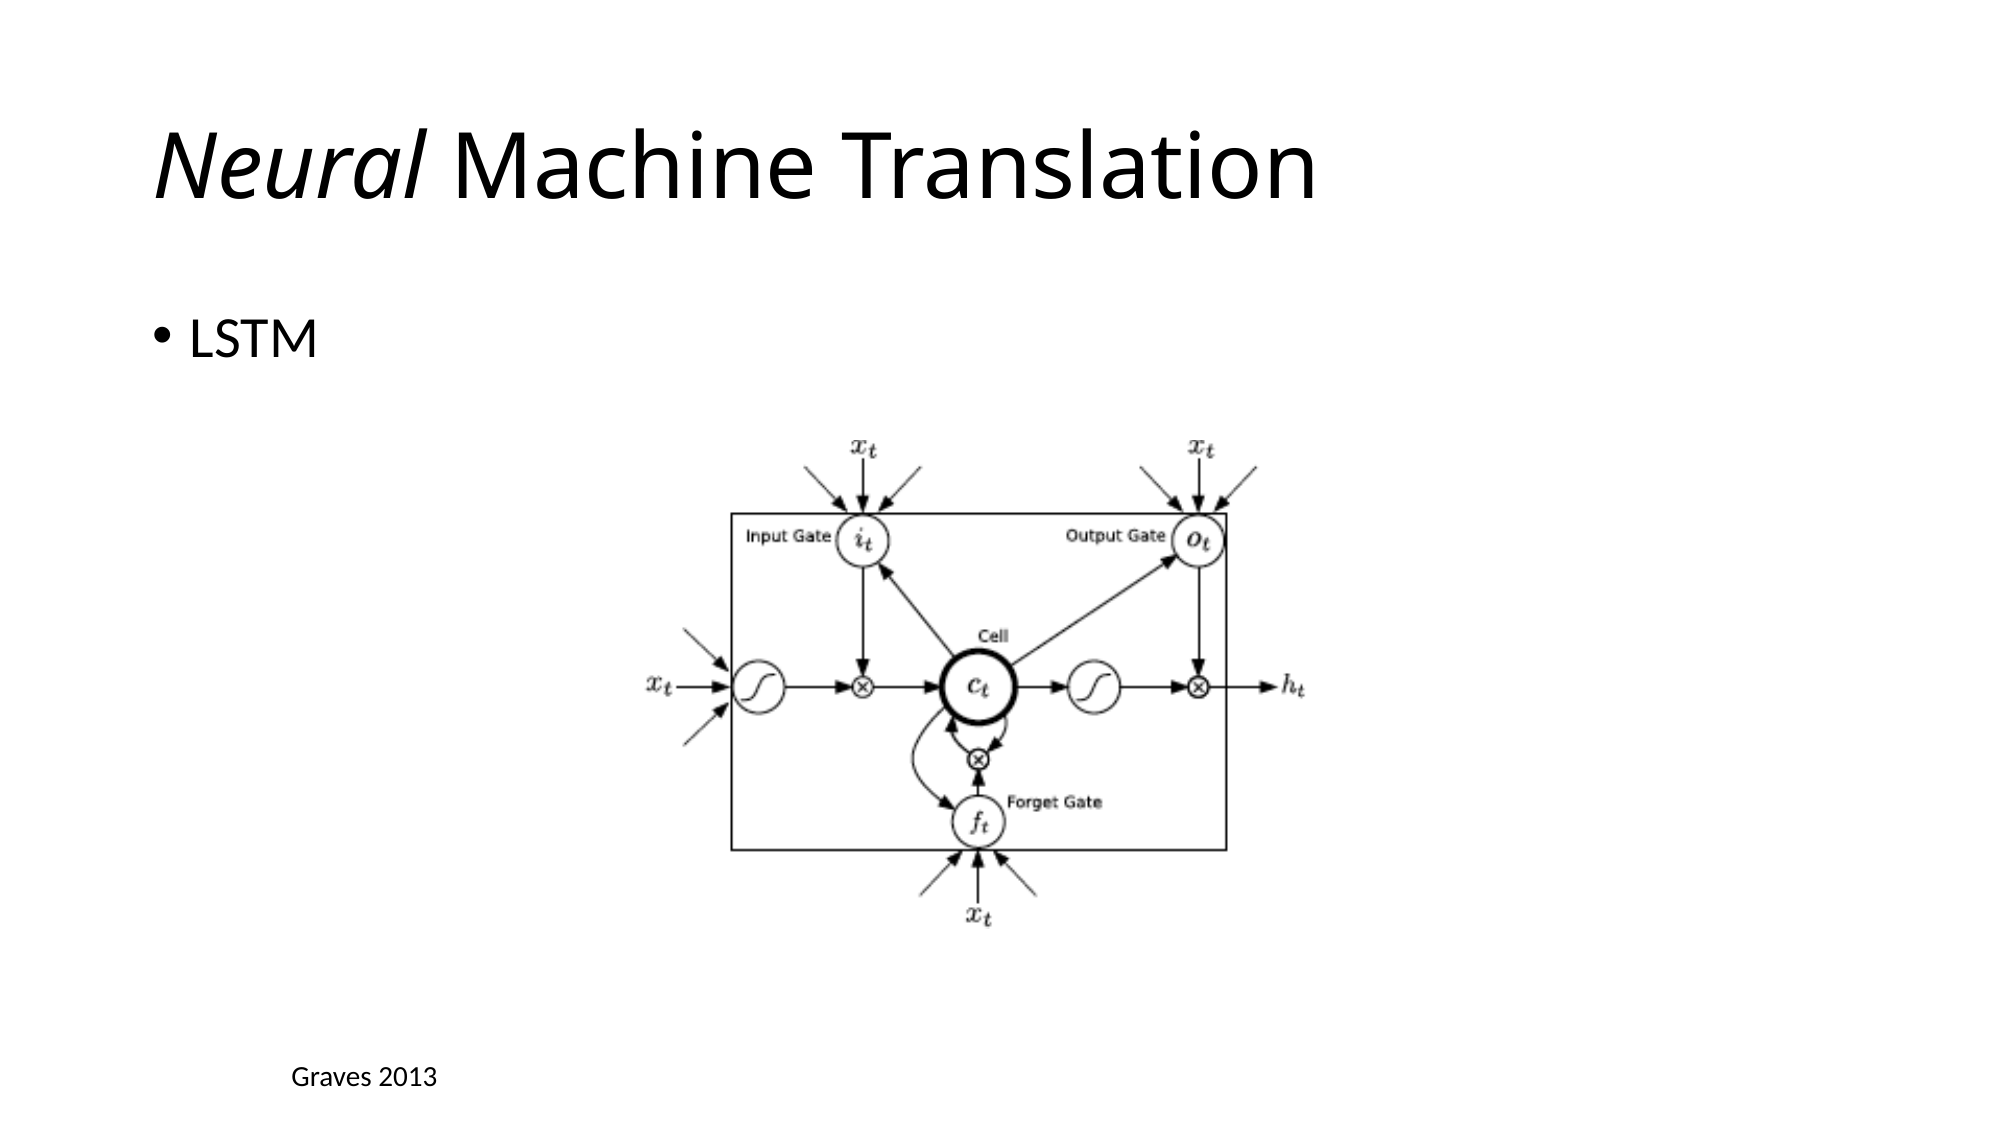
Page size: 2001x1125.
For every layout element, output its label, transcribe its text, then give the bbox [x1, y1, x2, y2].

text_box Graves 2013 [276, 1049, 453, 1100]
list LSTM [137, 299, 1863, 1014]
title Neural Machine Translation [137, 59, 1863, 278]
picture [610, 440, 1349, 929]
